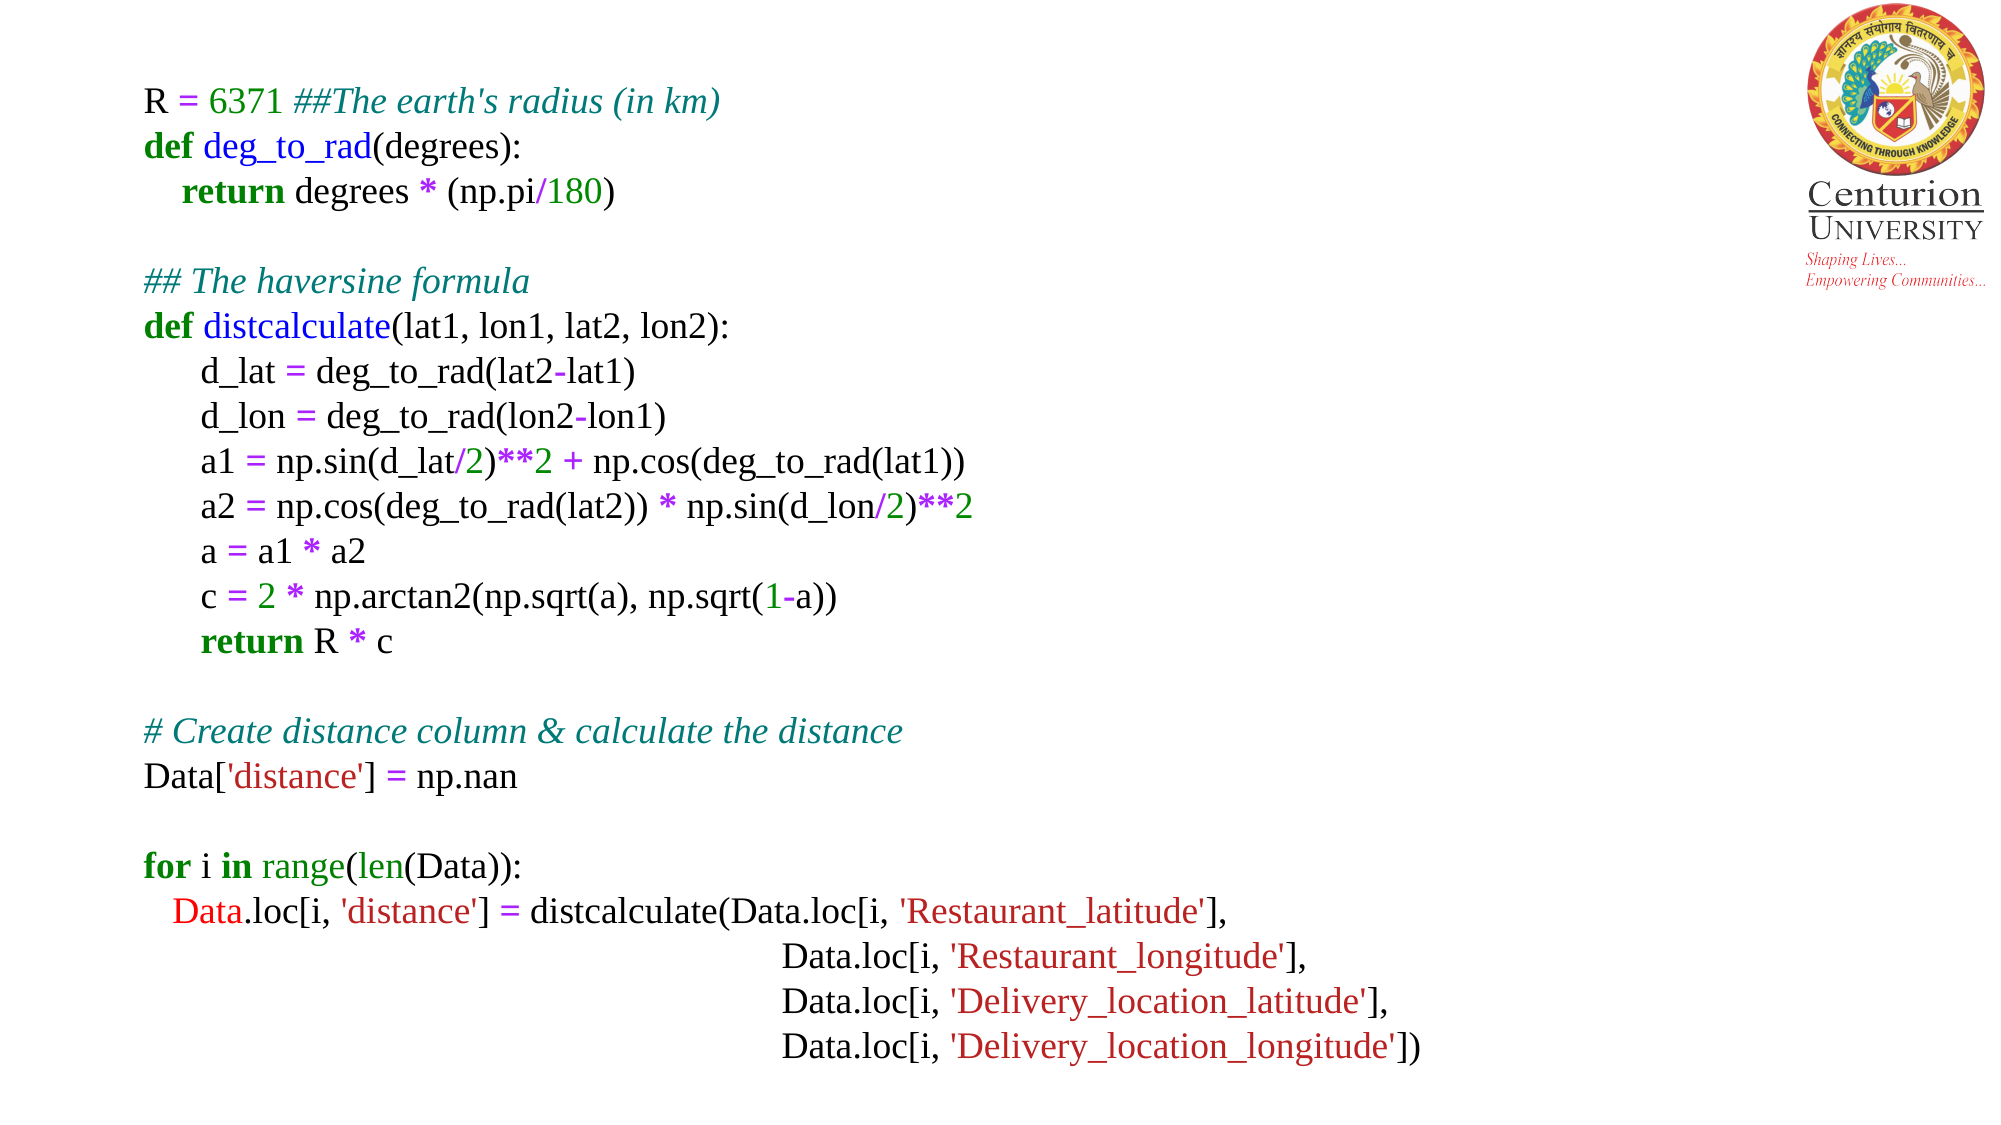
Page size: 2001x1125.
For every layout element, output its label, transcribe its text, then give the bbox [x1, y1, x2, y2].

text_box R = 6371 ##The earth's radius (in km) def deg_to_rad(degrees): return degrees * (np.pi/180) ## The haversine formula def distcalculate(lat1, lon1, lat2, lon2): d_lat = deg_to_rad(lat2-lat1) d_lon = deg_to_rad(lon2-lon1) a1 = np.sin(d_lat/2)**2 + np.cos(deg_to_rad(lat1)) a2 = np.cos(deg_to_rad(lat2)) * np.sin(d_lon/2)**2 a = a1 * a2 c = 2 * np.arctan2(np.sqrt(a), np.sqrt(1-a)) return R * c # Create distance column & calculate the distance Data['distance'] = np.nan for i in range(len(Data)): Data.loc[i, 'distance'] = distcalculate(Data.loc[i, 'Restaurant_latitude'], Data.loc[i, 'Restaurant_longitude'], Data.loc[i, 'Delivery_location_latitude'], Data.loc[i, 'Delivery_location_longitude']) [128, 68, 1836, 1073]
picture [1805, 3, 1987, 290]
